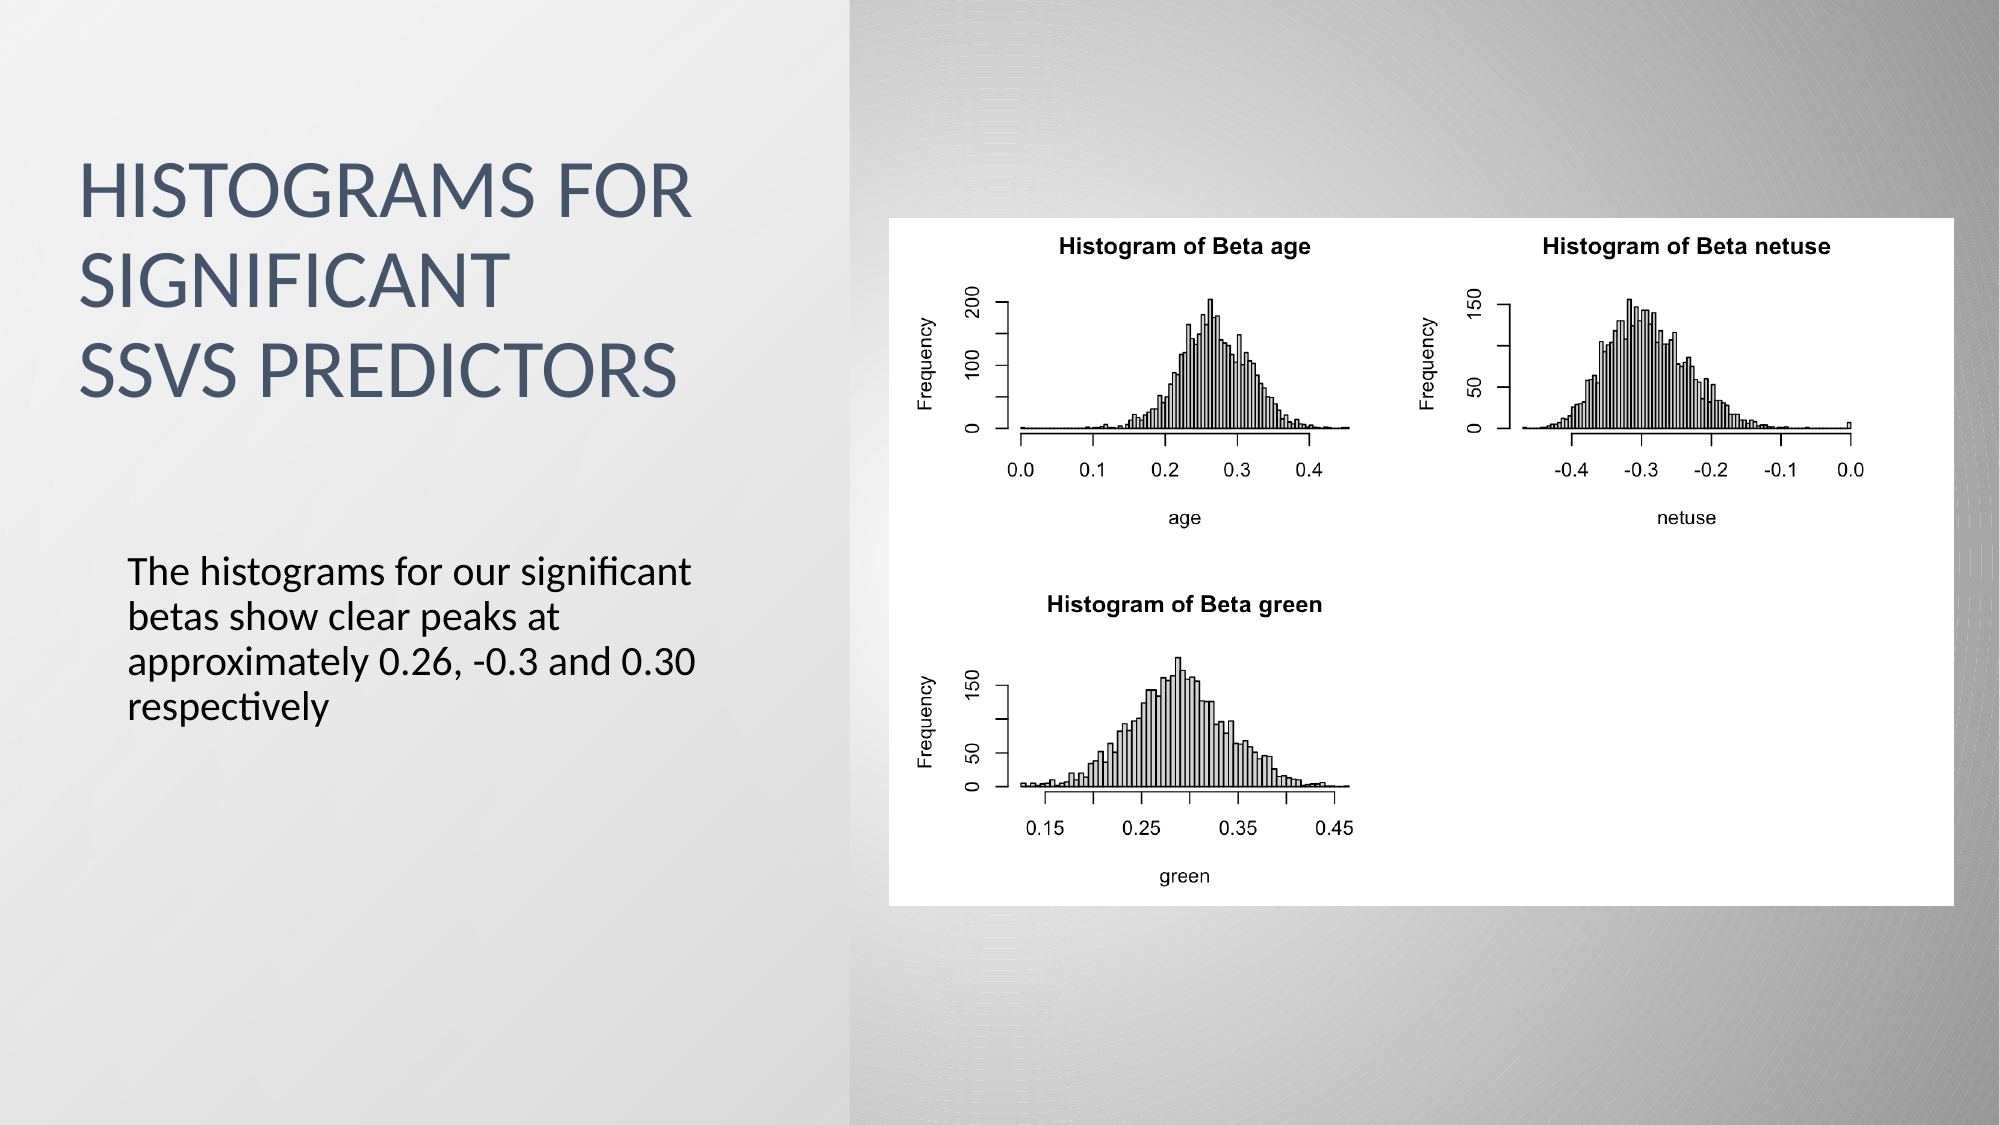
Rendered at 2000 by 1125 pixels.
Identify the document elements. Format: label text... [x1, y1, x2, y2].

list The histograms for our significant betas show clear peaks at approximately 0.26, -0.3 and 0.30 respectively [112, 541, 750, 1013]
picture [889, 218, 1954, 907]
title Histograms for significant ssvs predictors [63, 112, 750, 423]
